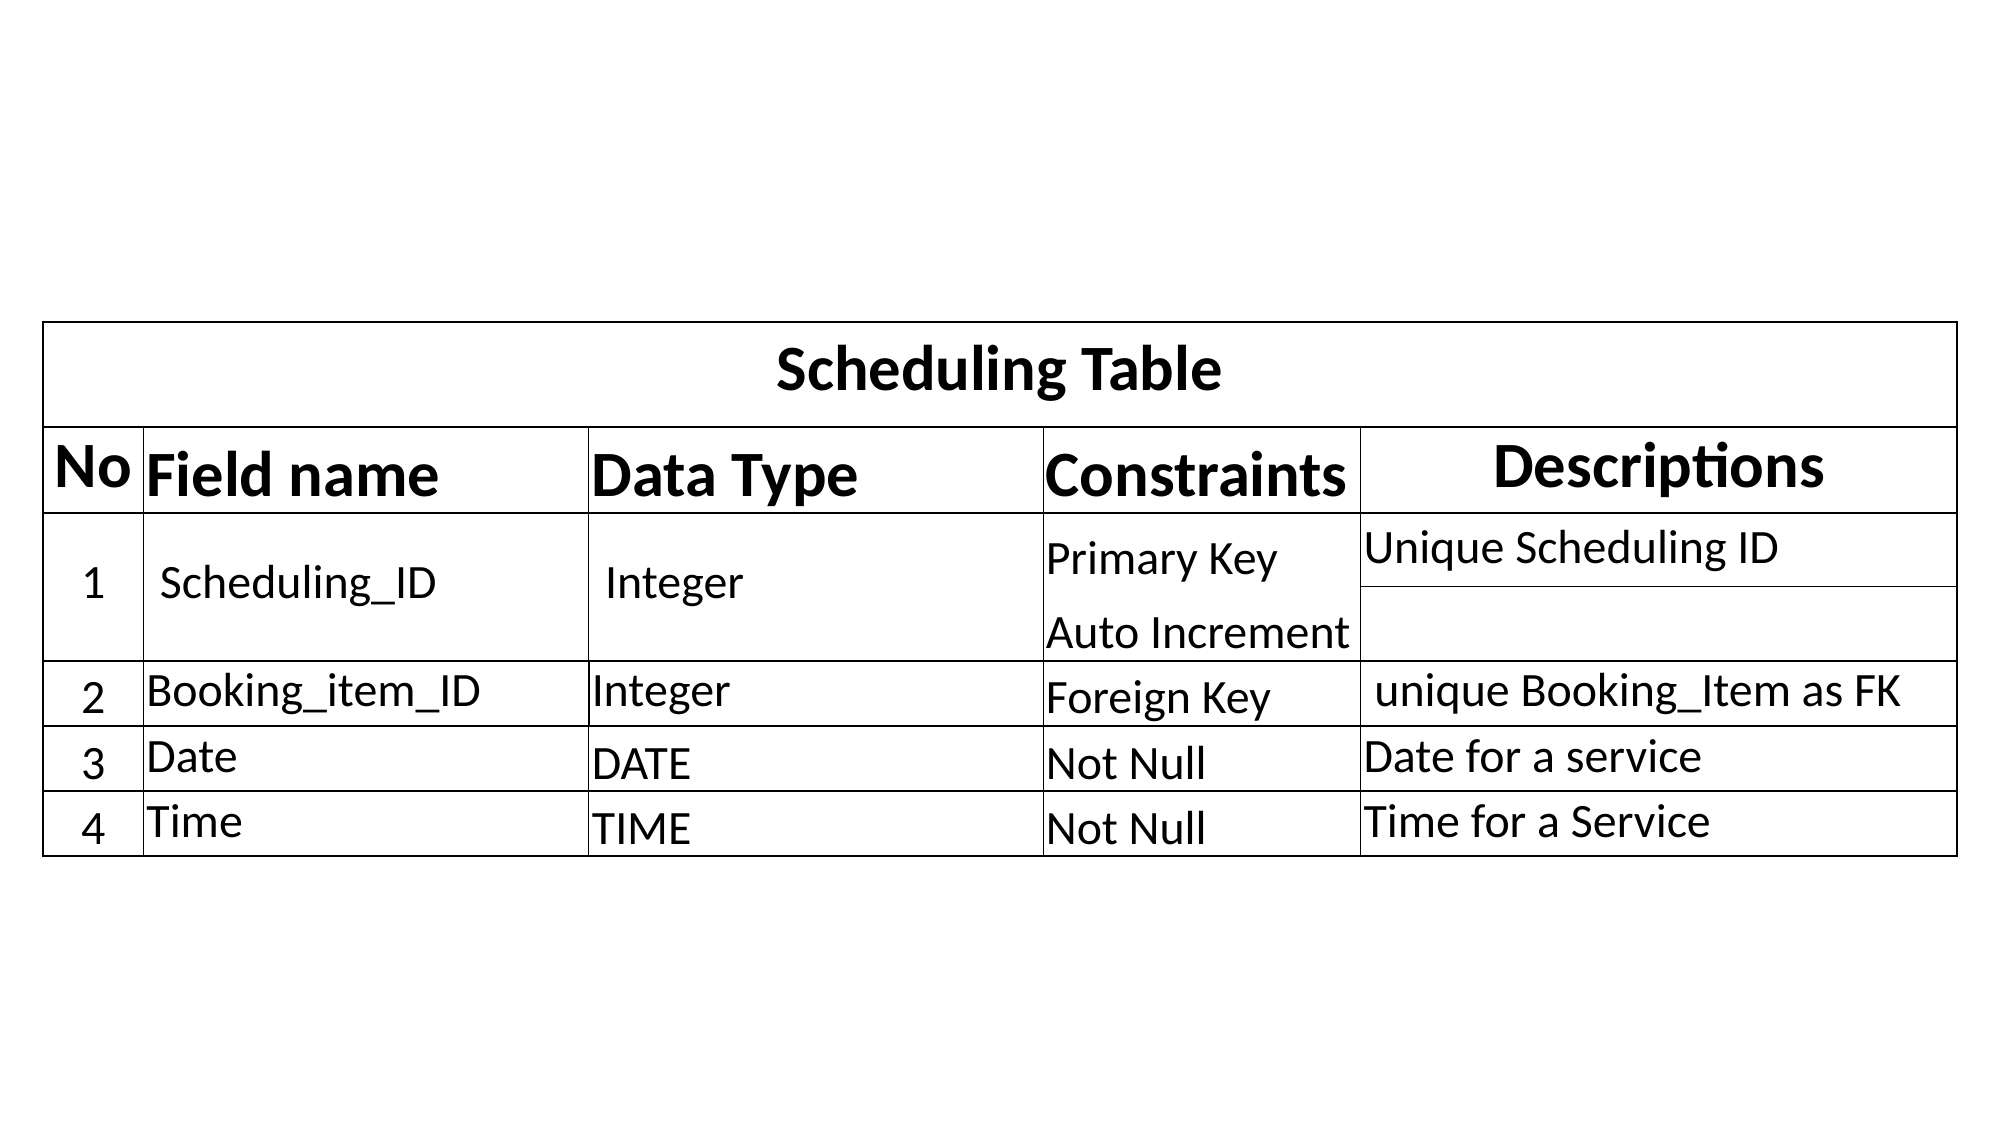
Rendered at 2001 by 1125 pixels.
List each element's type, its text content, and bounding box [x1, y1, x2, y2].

table_cell TIME [589, 792, 1043, 855]
table_cell Time for a Service [1361, 792, 1956, 855]
table_cell Field name [144, 428, 588, 512]
table_cell [1361, 587, 1956, 660]
table_cell No [44, 428, 143, 512]
table_cell Descriptions [1361, 428, 1956, 512]
table_cell 1 [44, 514, 143, 660]
table_cell Auto Increment [1044, 587, 1360, 660]
table_cell Integer [589, 514, 1043, 660]
table_cell Constraints [1044, 428, 1360, 512]
table_cell Scheduling_ID [144, 514, 588, 660]
table_cell Data Type [589, 428, 1043, 512]
table_cell Unique Scheduling ID [1361, 514, 1956, 586]
table_cell Foreign Key [1044, 662, 1360, 725]
table_cell Primary Key [1044, 514, 1360, 587]
table_cell 2 [44, 662, 143, 725]
table_cell Not Null [1044, 792, 1360, 855]
table_cell 3 [44, 727, 143, 790]
table_cell Not Null [1044, 727, 1360, 790]
table_cell Date for a service [1361, 727, 1956, 790]
table_cell Time [144, 792, 588, 855]
table_cell unique Booking_Item as FK [1361, 662, 1956, 725]
table_cell 4 [44, 792, 143, 855]
table_cell DATE [589, 727, 1043, 790]
table_header Scheduling Table [44, 323, 1956, 426]
table_cell Booking_item_ID [144, 662, 588, 725]
table_cell Date [144, 727, 588, 790]
table_cell Integer [590, 662, 1043, 725]
